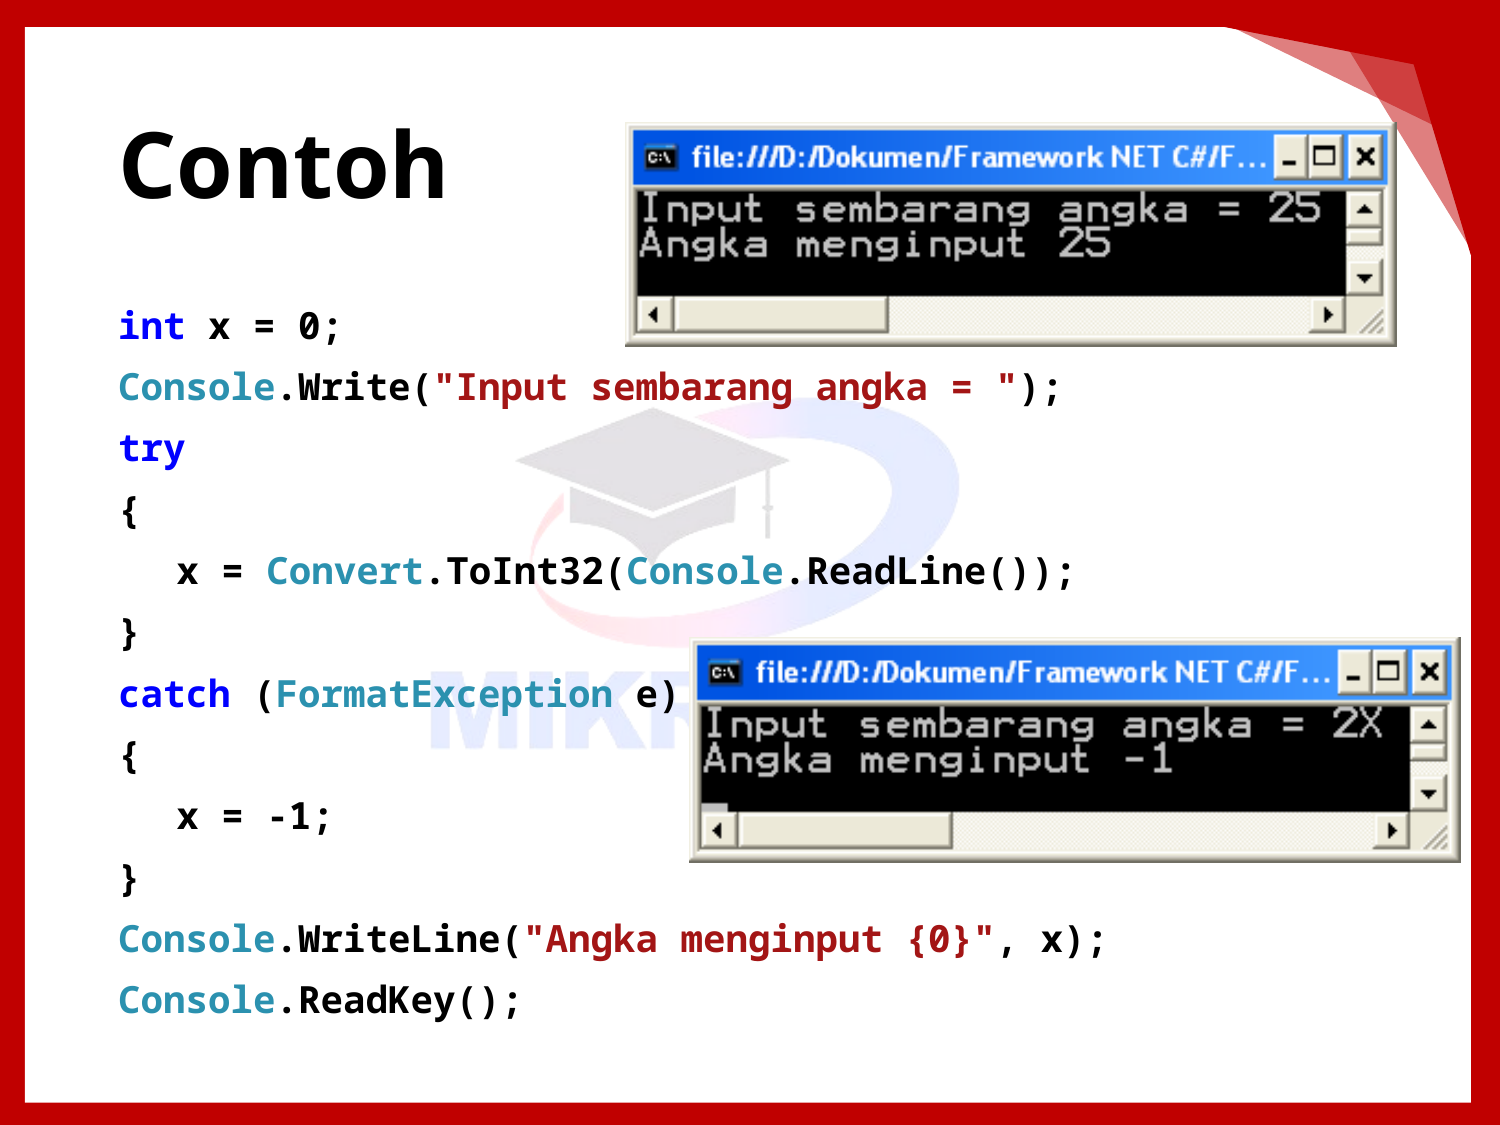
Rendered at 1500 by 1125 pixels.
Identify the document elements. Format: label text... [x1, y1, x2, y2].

title Contoh [103, 59, 1397, 278]
picture [689, 637, 1461, 863]
list int x = 0; Console.Write("Input sembarang angka = "); try { x = Convert.ToInt32(Console.ReadLine()); } catch (FormatException e) { x = -1; } Console.WriteLine("Angka menginput {0}", x); Console.ReadKey(); [103, 299, 1397, 1014]
picture [625, 121, 1397, 347]
